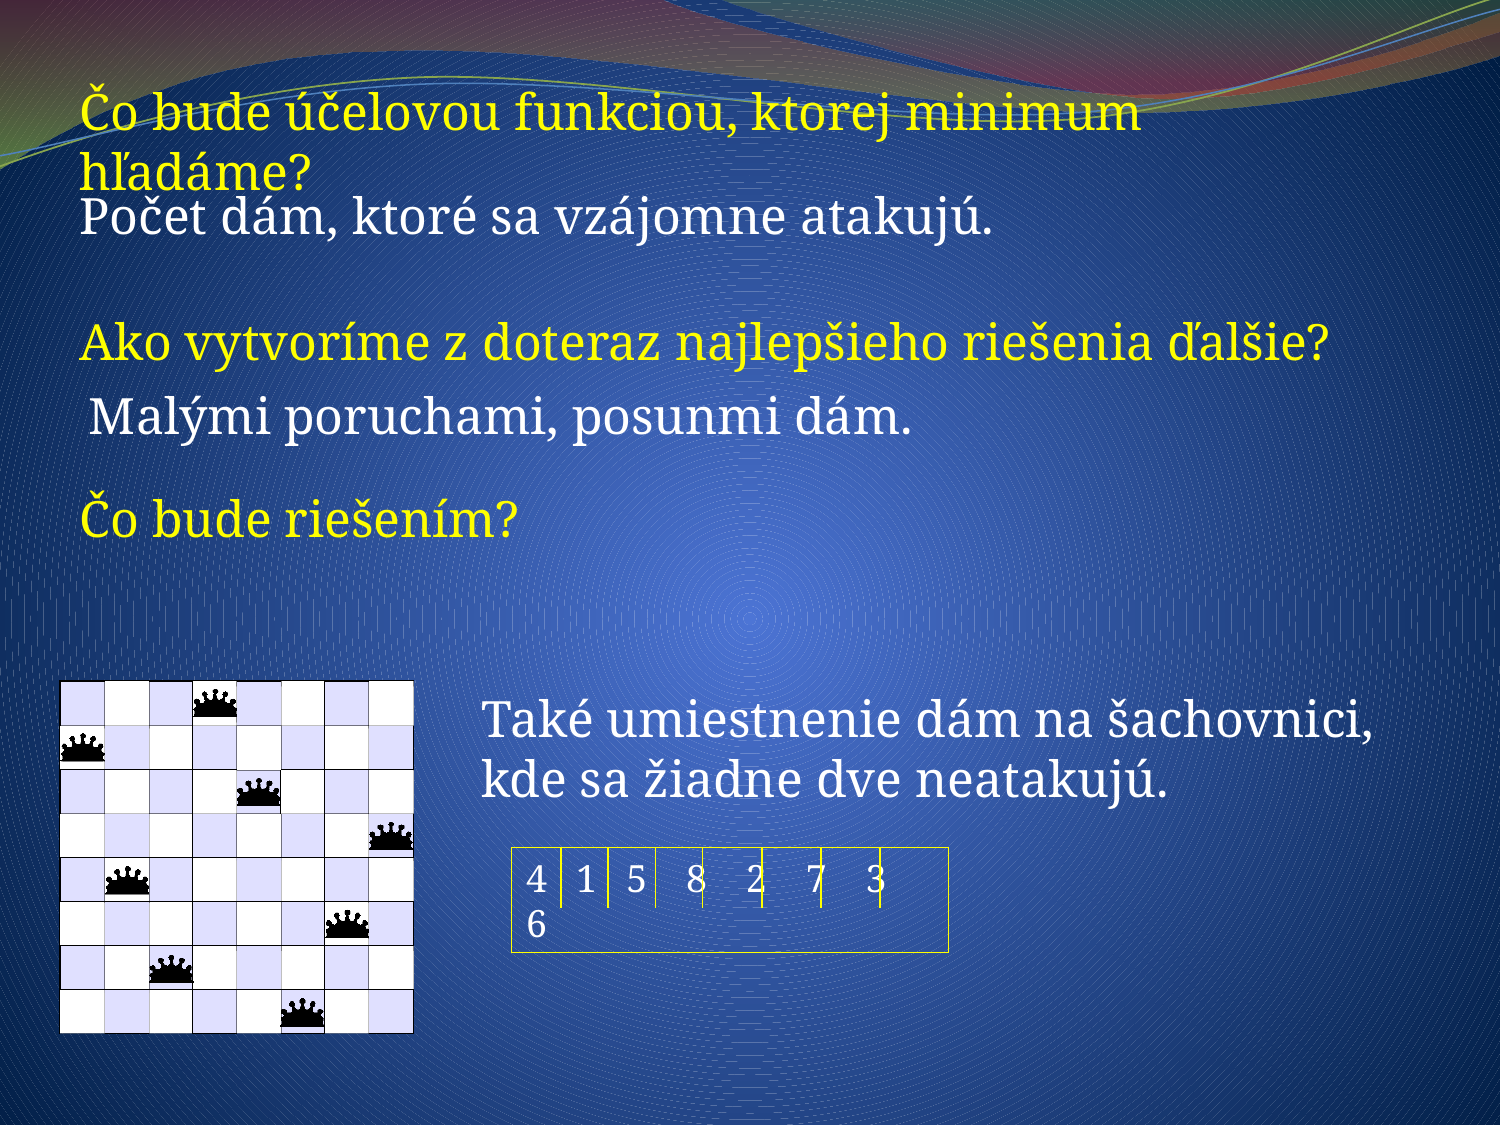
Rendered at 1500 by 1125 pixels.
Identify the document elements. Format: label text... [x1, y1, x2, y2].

text_box Malými poruchami, posunmi dám. [74, 377, 1386, 452]
text_box Čo bude účelovou funkciou, ktorej minimum hľadáme? [64, 73, 1376, 176]
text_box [59, 680, 1429, 1034]
text_box Čo bude riešením? [64, 479, 1376, 555]
text_box Ako vytvoríme z doteraz najlepšieho riešenia ďalšie? [64, 302, 1376, 378]
text_box Počet dám, ktoré sa vzájomne atakujú. [64, 176, 1376, 252]
